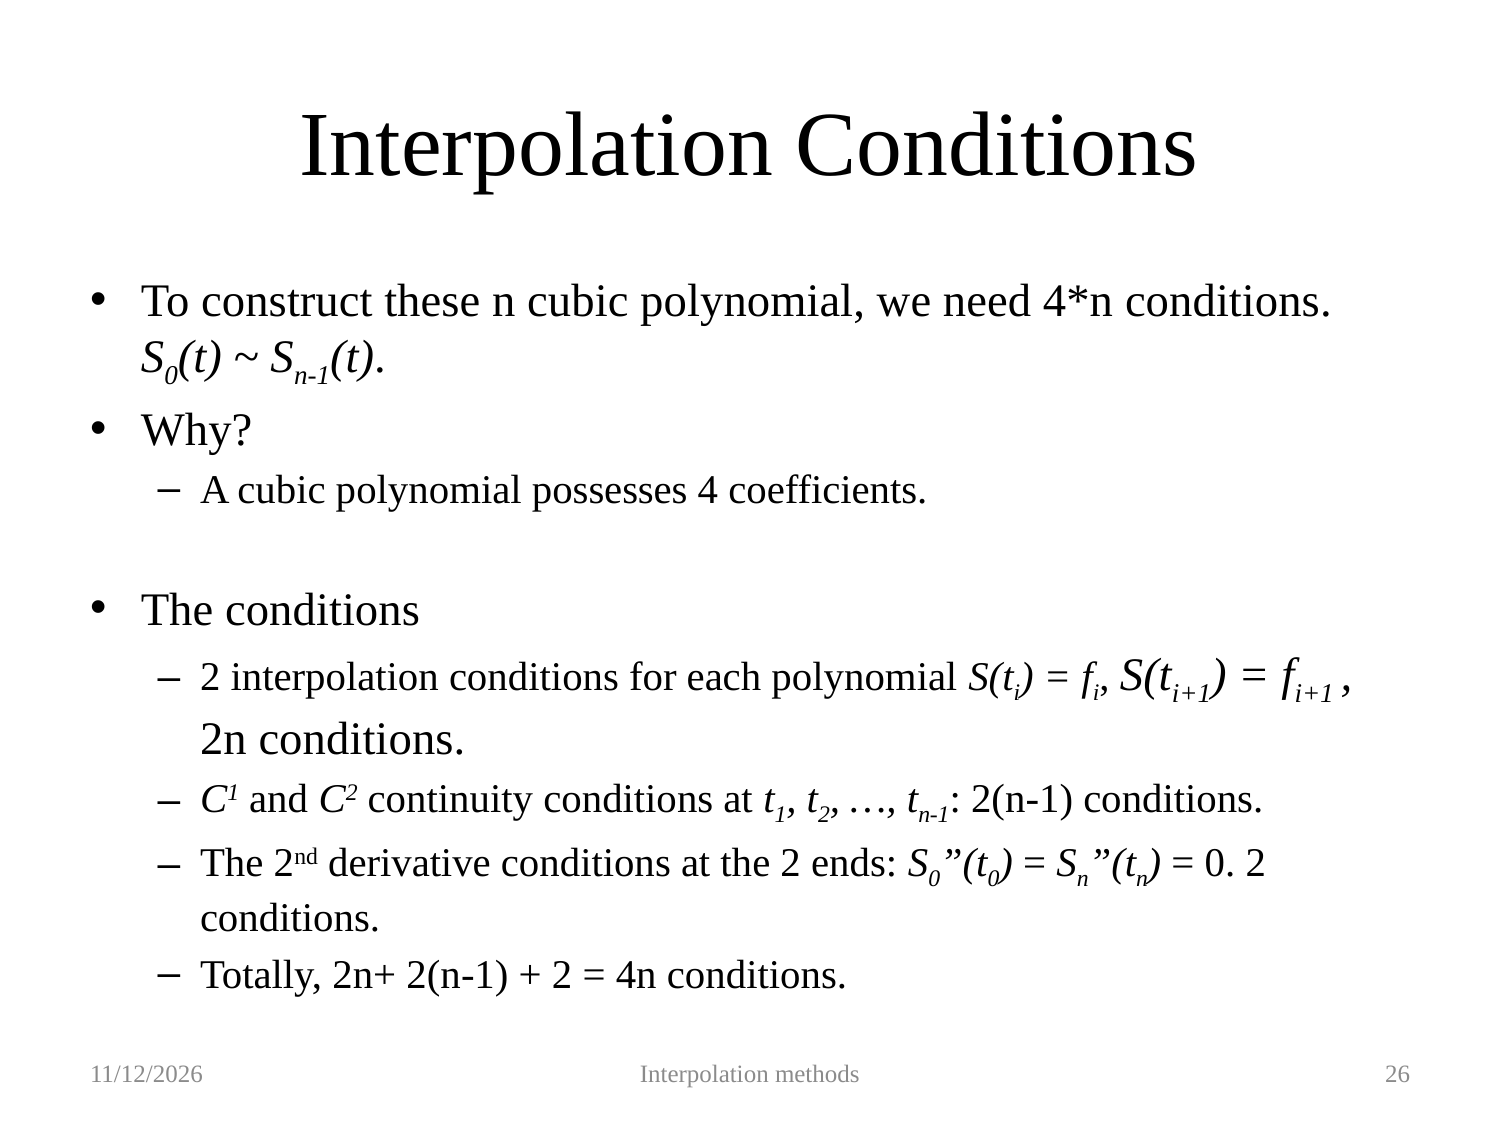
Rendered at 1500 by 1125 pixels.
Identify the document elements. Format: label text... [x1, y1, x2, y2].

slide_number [75, 1042, 425, 1103]
title Interpolation Conditions [75, 45, 1425, 233]
footer Interpolation methods [512, 1042, 988, 1103]
slide_number 26 [1074, 1042, 1425, 1103]
